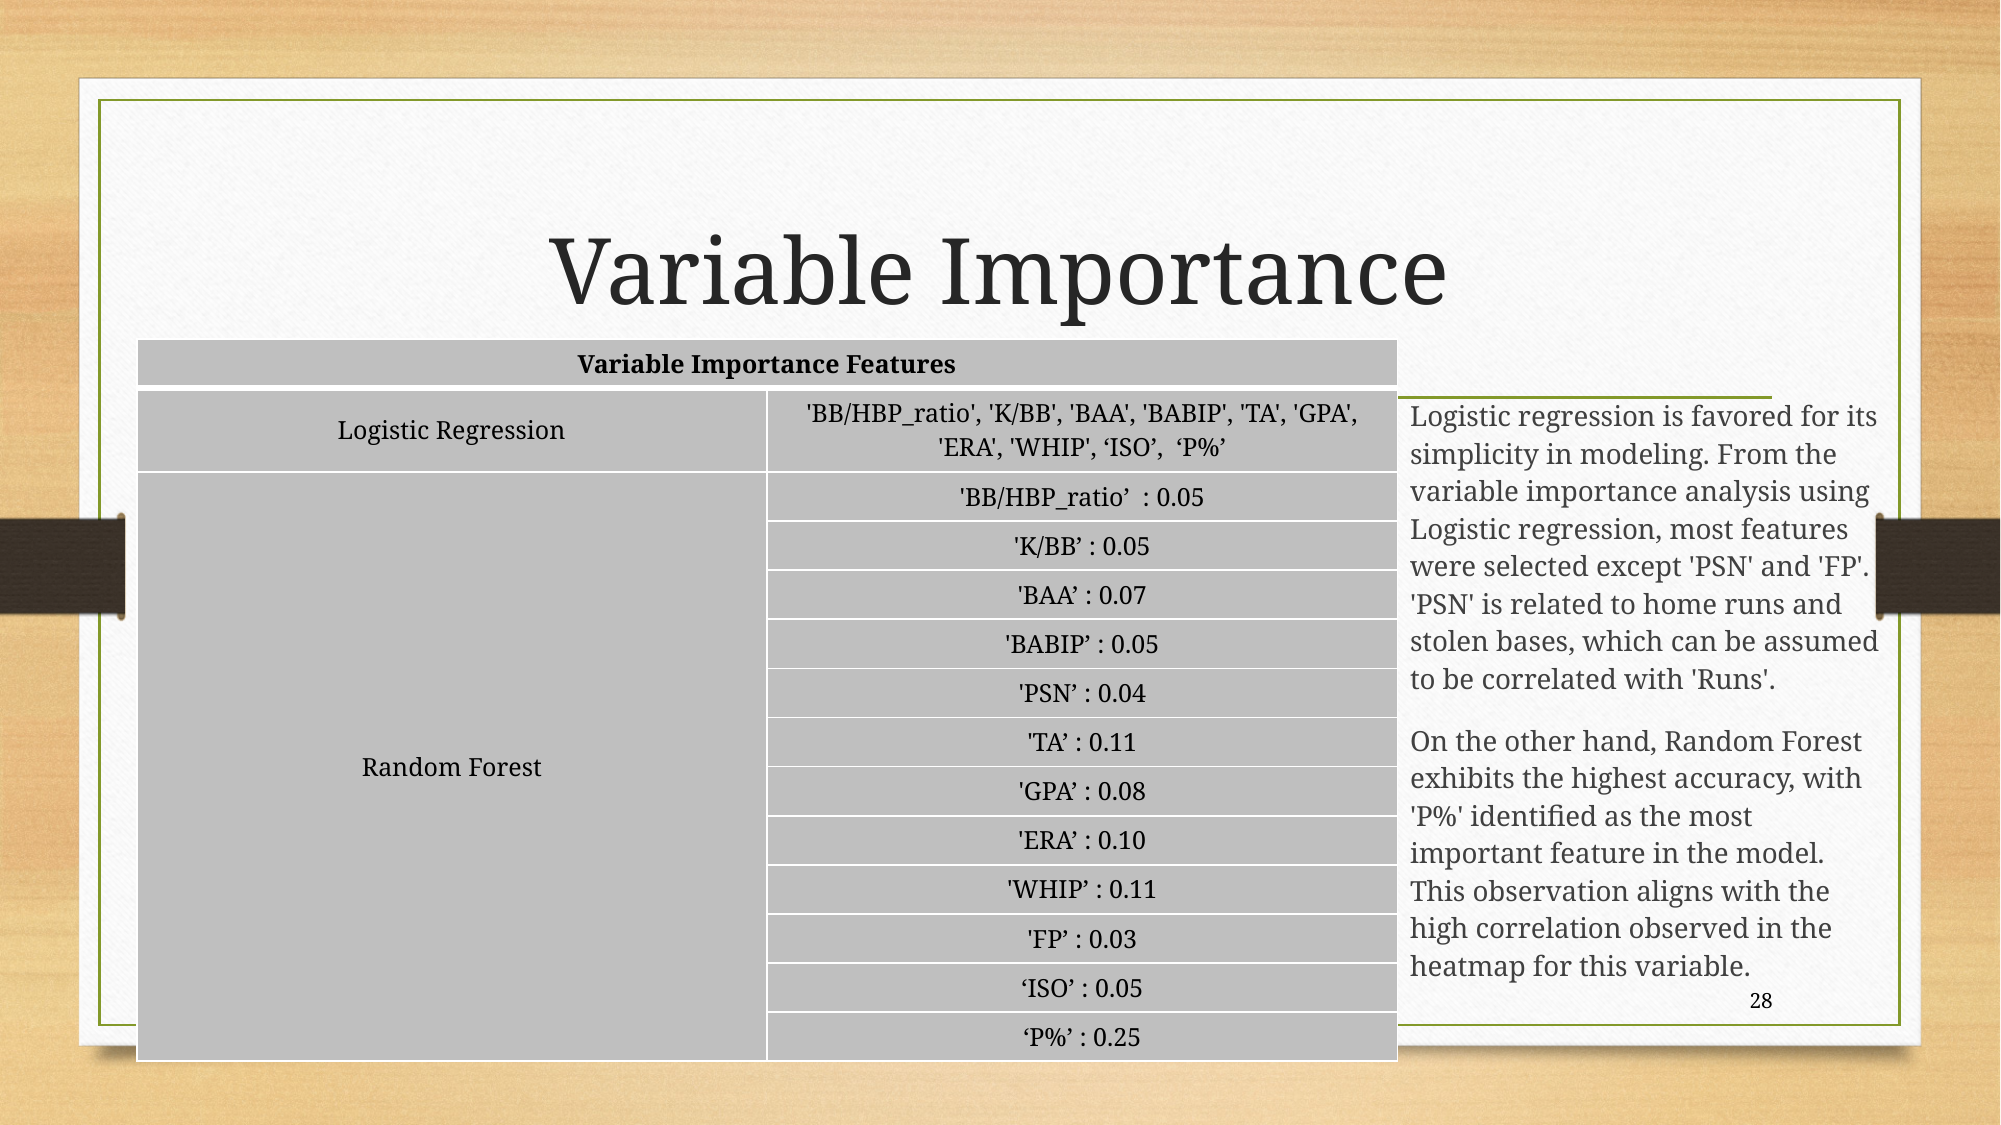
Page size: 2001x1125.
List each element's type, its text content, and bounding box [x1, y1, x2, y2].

table_cell 'BB/HBP_ratio', 'K/BB', 'BAA', 'BABIP', 'TA', 'GPA', 'ERA', 'WHIP', ‘ISO’, ‘P%’ [768, 391, 1397, 471]
table_cell 'K/BB’ : 0.05 [768, 522, 1397, 569]
table_header Variable Importance Features [138, 340, 1397, 385]
table_cell 'PSN’ : 0.04 [768, 669, 1397, 717]
title Variable Importance [212, 161, 1788, 375]
table_cell 'WHIP’ : 0.11 [768, 866, 1397, 913]
text_box Logistic regression is favored for its simplicity in modeling. From the variable importance analysis using Logistic regression, most features were selected except 'PSN' and 'FP'. 'PSN' is related to home runs and stolen bases, which can be assumed to be correlated with 'Runs'. On the other hand, Random Forest exhibits the highest accuracy, with 'P%' identified as the most important feature in the model. This observation aligns with the high correlation observed in the heatmap for this variable. [1397, 389, 1886, 1025]
table_cell ‘P%’ : 0.25 [768, 1013, 1397, 1060]
table_cell 'BABIP’ : 0.05 [768, 620, 1397, 668]
table_cell 'ERA’ : 0.10 [768, 817, 1397, 864]
table_cell 'GPA’ : 0.08 [768, 767, 1397, 815]
table_cell Logistic Regression [138, 391, 766, 471]
table_cell 'TA’ : 0.11 [768, 718, 1397, 766]
table_cell 'BB/HBP_ratio’ : 0.05 [768, 473, 1397, 520]
picture [0, 0, 2001, 1125]
table_cell 'FP’ : 0.03 [768, 915, 1397, 962]
table_cell ‘ISO’ : 0.05 [768, 964, 1397, 1011]
table_cell 'BAA’ : 0.07 [768, 571, 1397, 618]
table_cell Random Forest [138, 473, 766, 1060]
